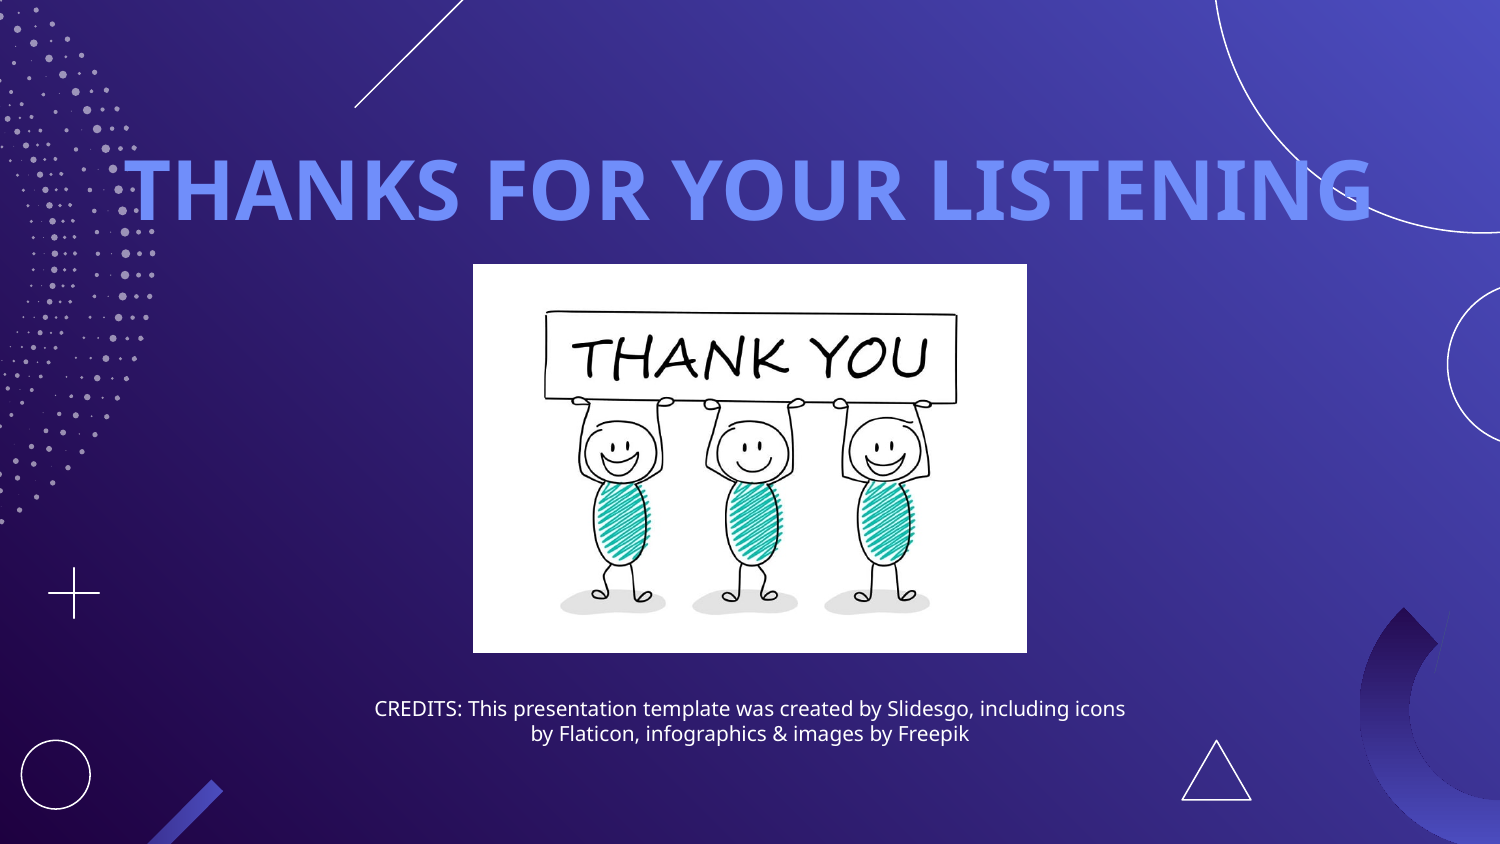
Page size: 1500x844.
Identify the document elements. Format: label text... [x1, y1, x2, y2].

title THANKS FOR YOUR LISTENING [0, 100, 1500, 274]
picture [473, 264, 1027, 654]
